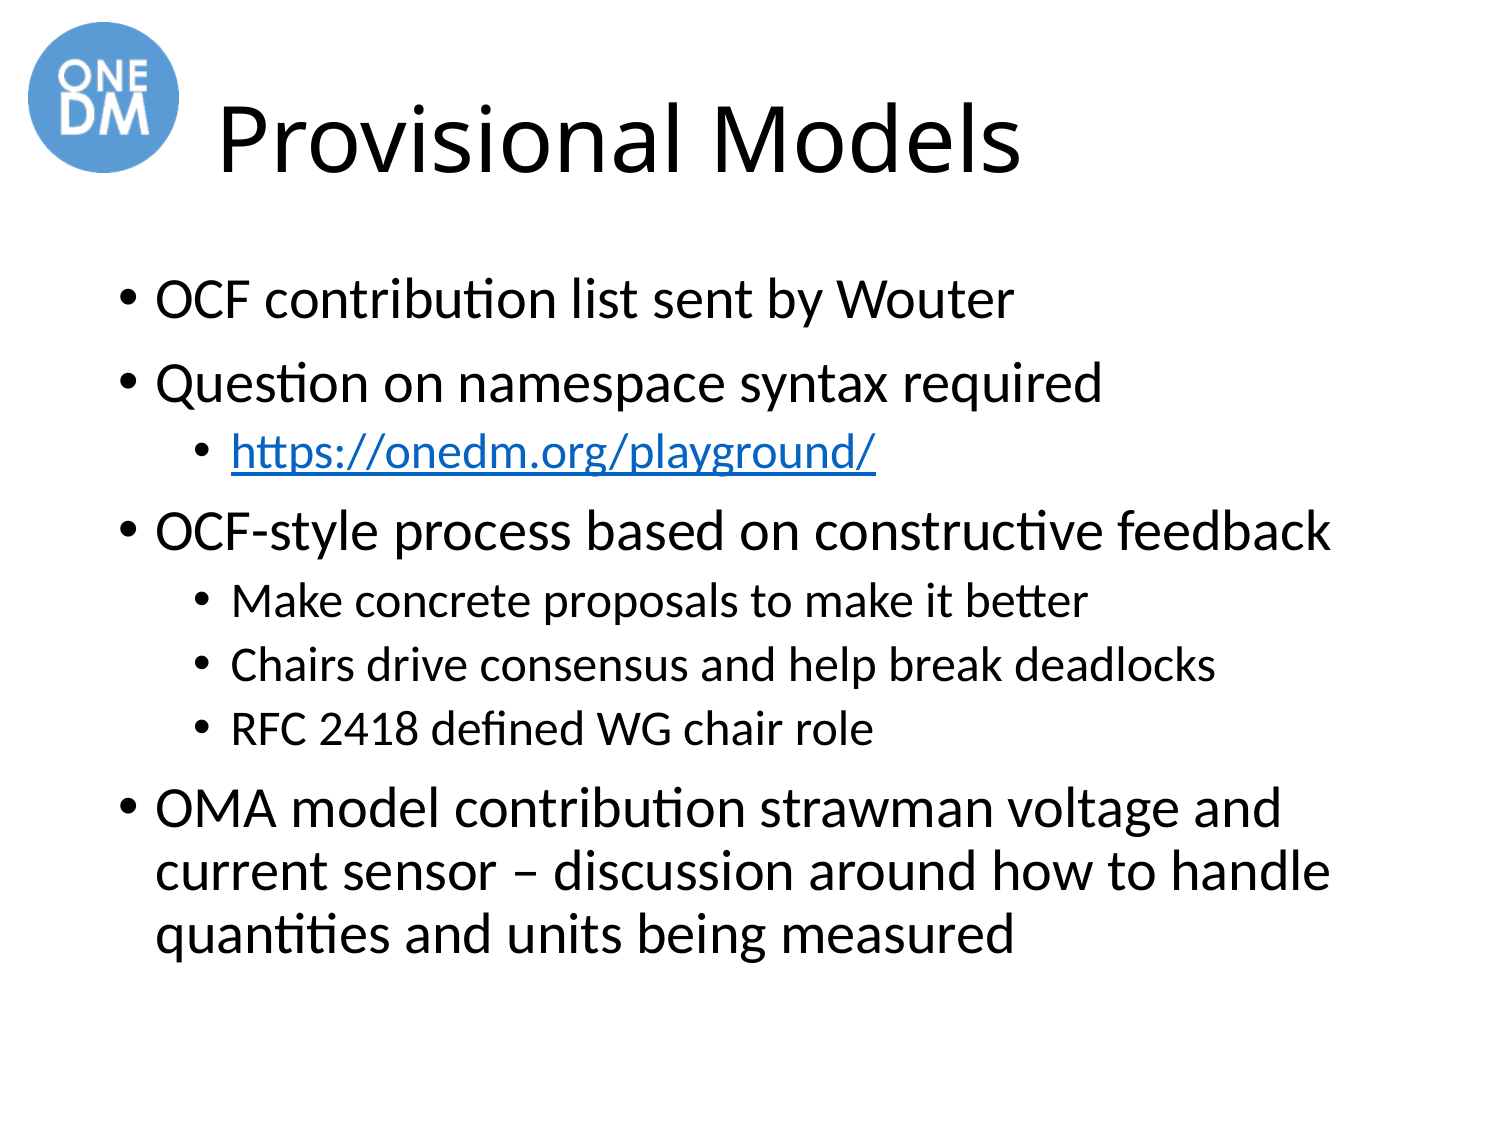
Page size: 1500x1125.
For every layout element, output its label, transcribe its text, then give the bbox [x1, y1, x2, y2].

list OCF contribution list sent by Wouter Question on namespace syntax required https://onedm.org/playground/ OCF-style process based on constructive feedback Make concrete proposals to make it better Chairs drive consensus and help break deadlocks RFC 2418 defined WG chair role OMA model contribution strawman voltage and current sensor – discussion around how to handle quantities and units being measured [103, 261, 1397, 1014]
picture [28, 22, 179, 173]
title Provisional Models [200, 59, 1397, 225]
